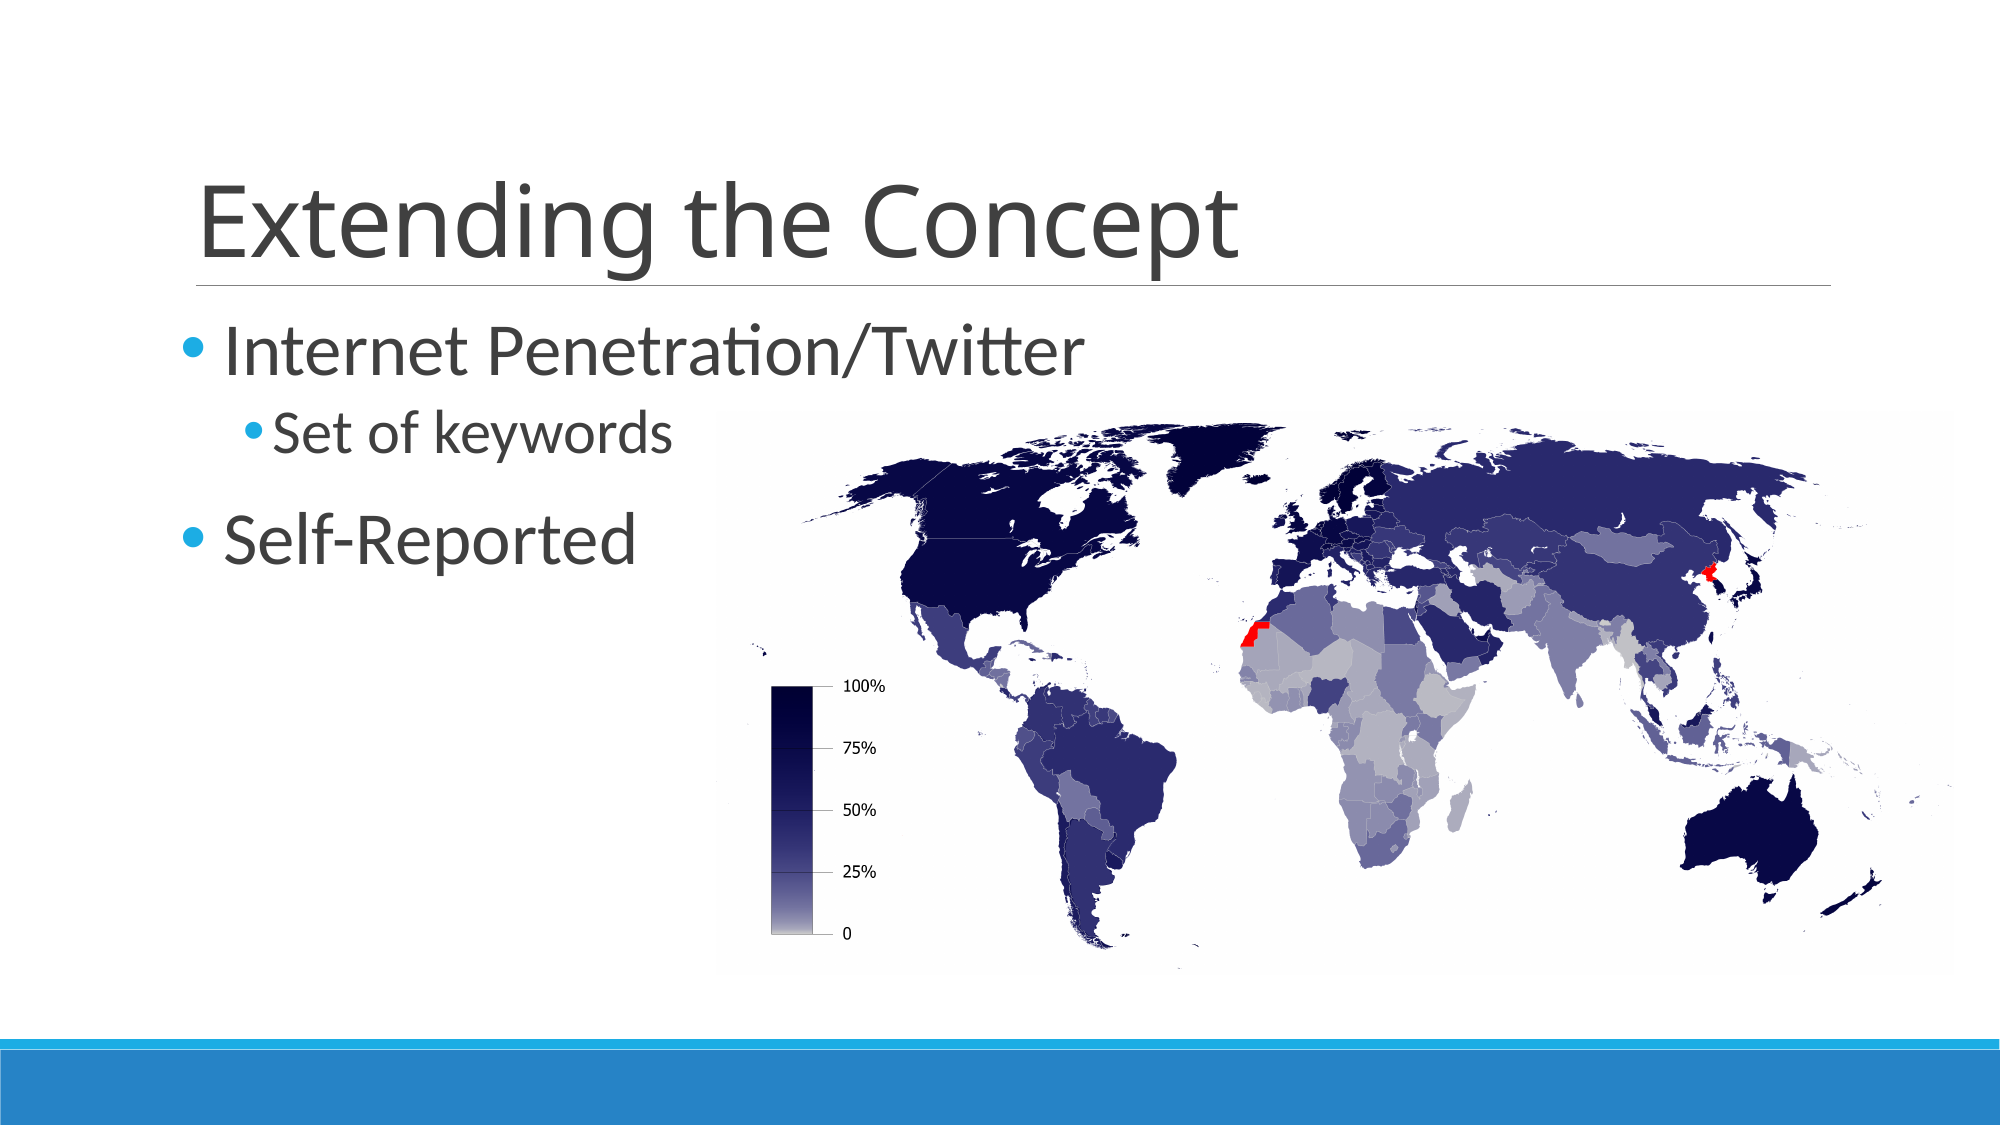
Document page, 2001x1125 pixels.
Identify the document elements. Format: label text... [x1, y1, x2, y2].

picture [715, 410, 1955, 976]
title Extending the Concept [180, 47, 1830, 285]
list Internet Penetration/Twitter Set of keywords Self-Reported [180, 302, 1830, 963]
